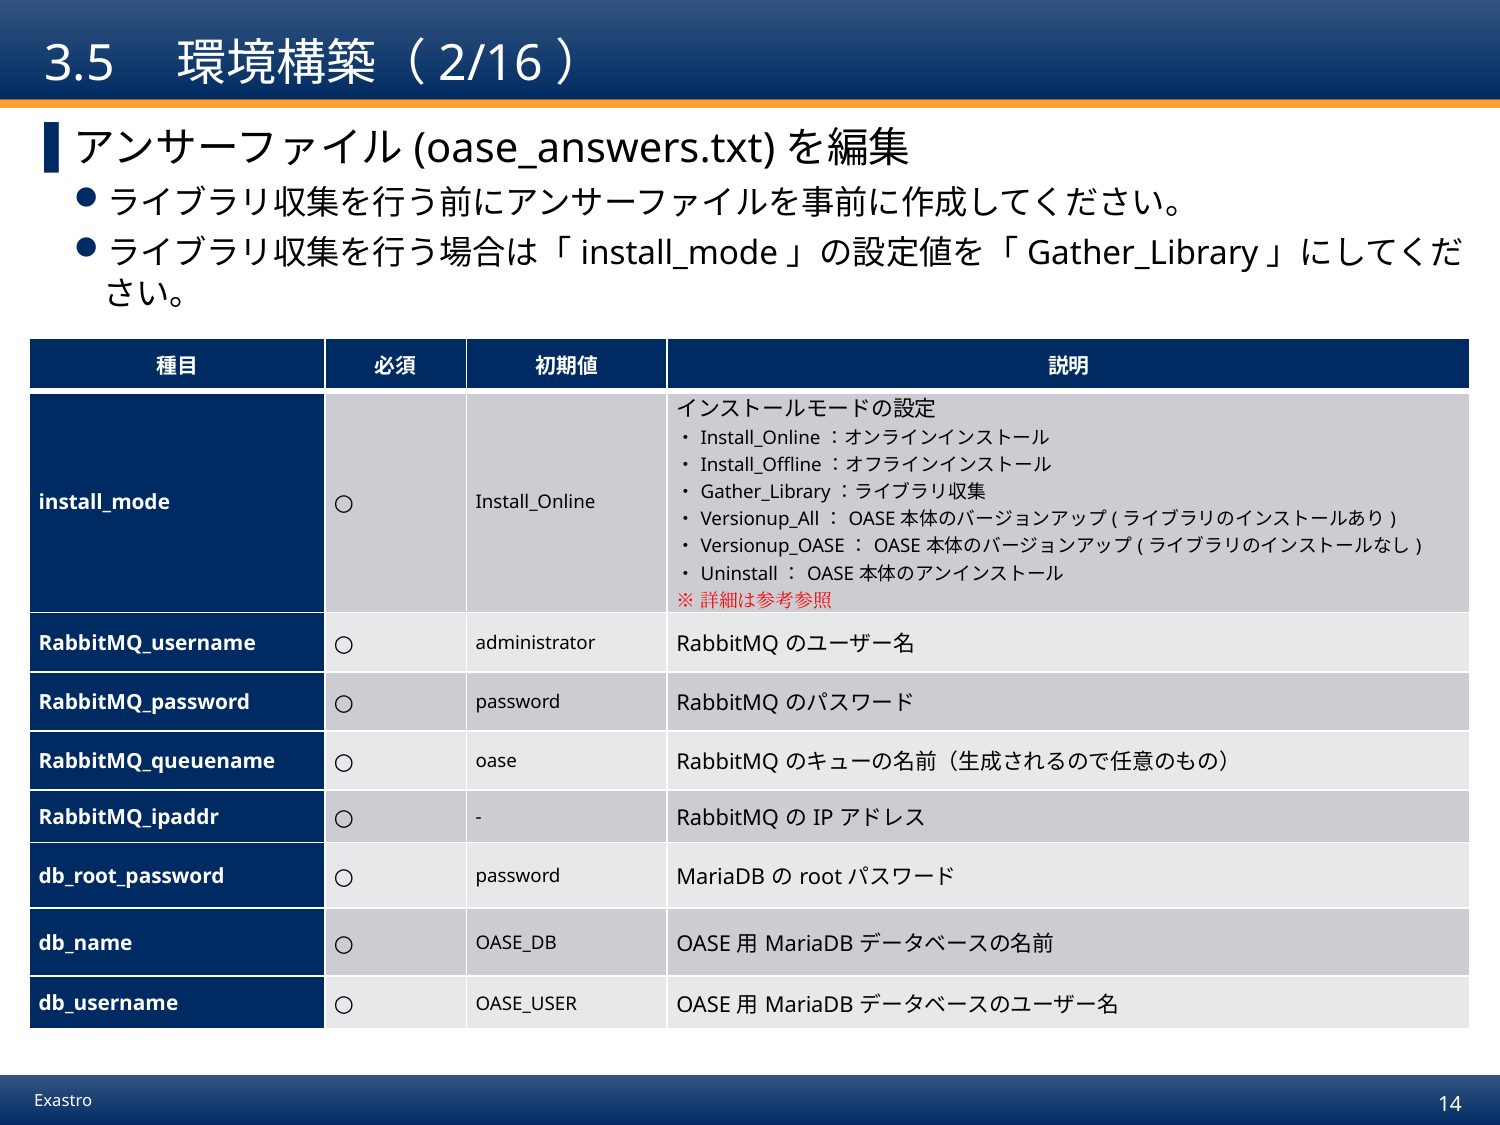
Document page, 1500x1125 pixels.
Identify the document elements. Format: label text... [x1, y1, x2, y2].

table_cell ○ [326, 791, 466, 842]
table_cell administrator [467, 613, 666, 671]
table_cell ○ [326, 732, 466, 789]
table_cell password [467, 843, 666, 907]
table_cell ○ [326, 394, 466, 612]
title 3.5 環境構築（2/16） [29, 18, 1471, 96]
table_header 必須 [326, 339, 466, 388]
table_cell インストールモードの設定 ・Install_Online：オンラインインストール ・Install_Offline：オフラインインストール ・Gather_Library：ライブラリ収集 ・Versionup_All：OASE本体のバージョンアップ(ライブラリのインストールあり) ・Versionup_OASE：OASE本体のバージョンアップ(ライブラリのインストールなし) ・Uninstall：OASE本体のアンインストール ※詳細は参考参照 [668, 394, 1469, 612]
table_cell RabbitMQのキューの名前（生成されるので任意のもの） [668, 732, 1469, 789]
table_cell MariaDBのrootパスワード [668, 843, 1469, 907]
table_cell db_username [30, 977, 324, 1028]
table_cell ○ [326, 843, 466, 907]
table_header 説明 [668, 339, 1469, 388]
table_cell ○ [326, 977, 466, 1028]
table_cell install_mode [30, 394, 324, 612]
table_cell OASE用MariaDBデータベースのユーザー名 [668, 977, 1469, 1028]
table_cell - [467, 791, 666, 842]
table_cell ○ [326, 909, 466, 975]
table_cell RabbitMQ_password [30, 673, 324, 730]
table_cell db_name [30, 909, 324, 975]
picture [0, 0, 1500, 1125]
table_cell RabbitMQ_ipaddr [30, 791, 324, 842]
table_cell password [467, 673, 666, 730]
table_cell ○ [326, 673, 466, 730]
table_cell OASE_USER [467, 977, 666, 1028]
table_cell RabbitMQのユーザー名 [668, 613, 1469, 671]
table_cell OASE_DB [467, 909, 666, 975]
table_cell db_root_password [30, 843, 324, 907]
list アンサーファイル(oase_answers.txt)を編集 ライブラリ収集を行う前にアンサーファイルを事前に作成してください。 ライブラリ収集を行う場合は「install_mode」の設定値を「Gather_Library」にしてください。 [29, 113, 1500, 1035]
table_cell ○ [326, 613, 466, 671]
table_cell Install_Online [467, 394, 666, 612]
table_cell RabbitMQのIPアドレス [668, 791, 1469, 842]
table_header 初期値 [467, 339, 666, 388]
table_cell RabbitMQ_username [30, 613, 324, 671]
table_header 種目 [30, 339, 324, 388]
table_cell OASE用MariaDBデータベースの名前 [668, 909, 1469, 975]
table_cell RabbitMQのパスワード [668, 673, 1469, 730]
table_cell RabbitMQ_queuename [30, 732, 324, 789]
table_cell oase [467, 732, 666, 789]
